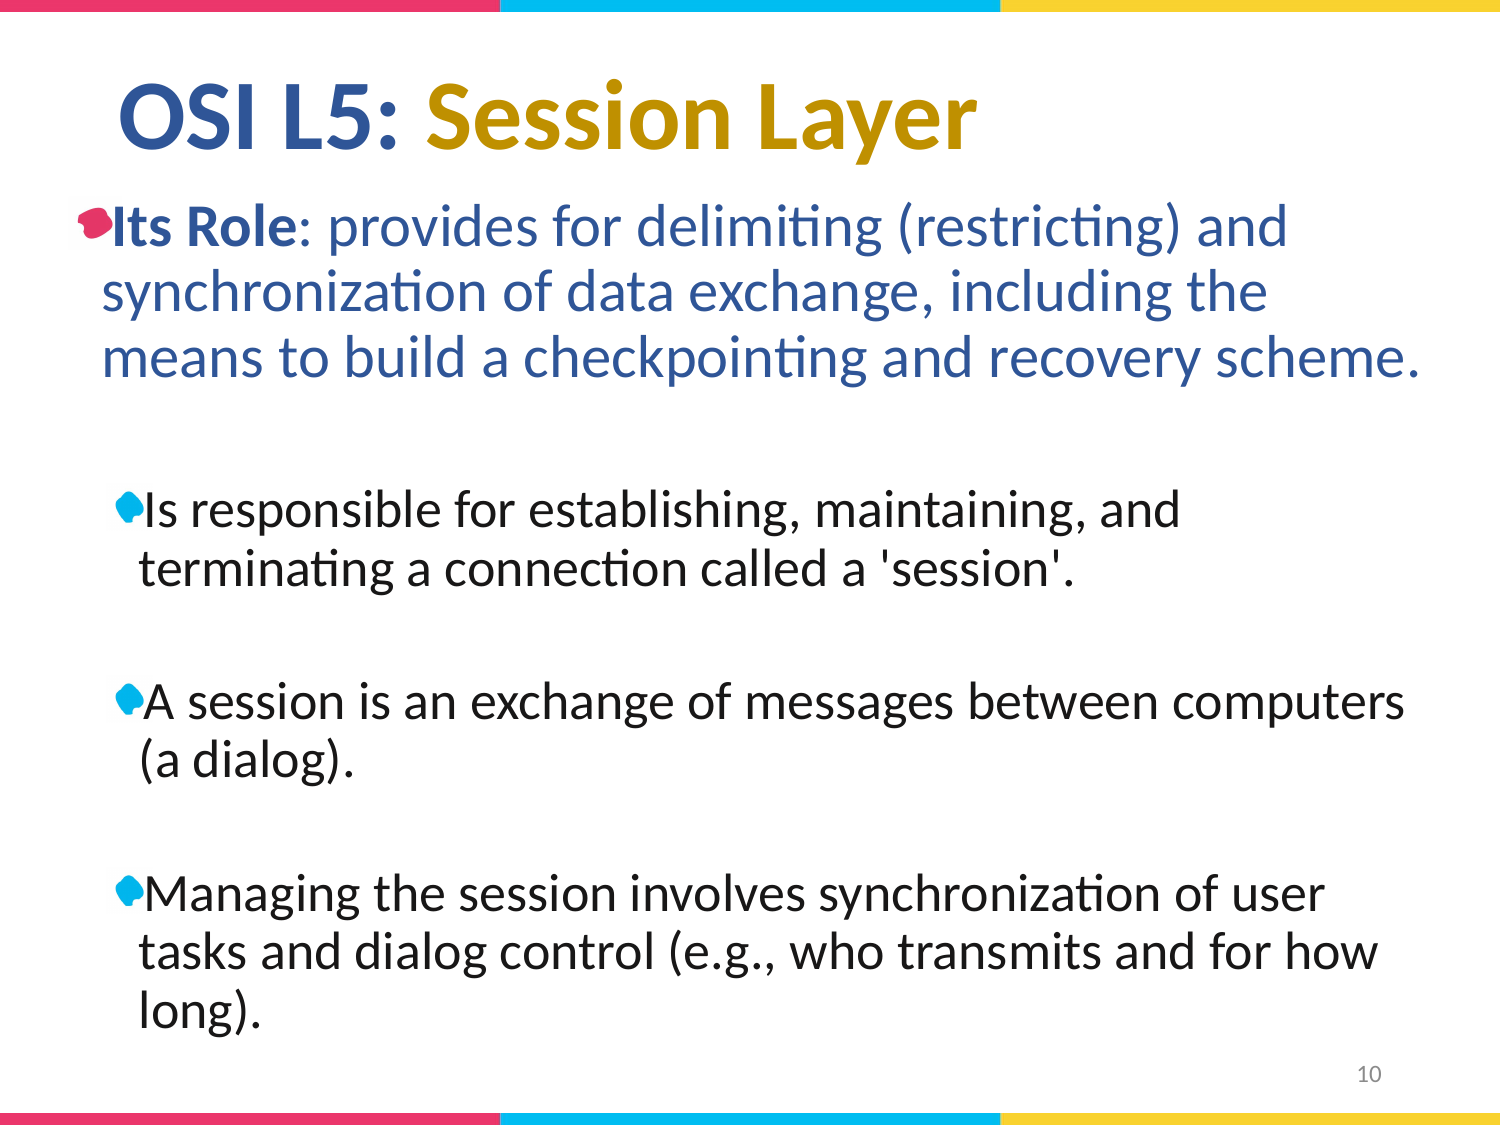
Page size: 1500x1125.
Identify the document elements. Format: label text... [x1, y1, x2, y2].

picture [0, 1113, 501, 1125]
picture [106, 867, 153, 914]
picture [0, 0, 501, 12]
title OSI L5: Session Layer [103, 47, 1397, 186]
slide_number 10 [1059, 1042, 1397, 1103]
list Its Role: provides for delimiting (restricting) and synchronization of data exchange, including the means to build a checkpointing and recovery scheme. Is responsible for establishing, maintaining, and terminating a connection called a 'session'. A session is an exchange of messages between computers (a dialog). Managing the session involves synchronization of user tasks and dialog control (e.g., who transmits and for how long). [53, 186, 1447, 1078]
picture [1000, 0, 1500, 12]
picture [106, 675, 153, 723]
picture [1000, 1113, 1500, 1125]
picture [68, 196, 122, 250]
picture [106, 483, 153, 531]
